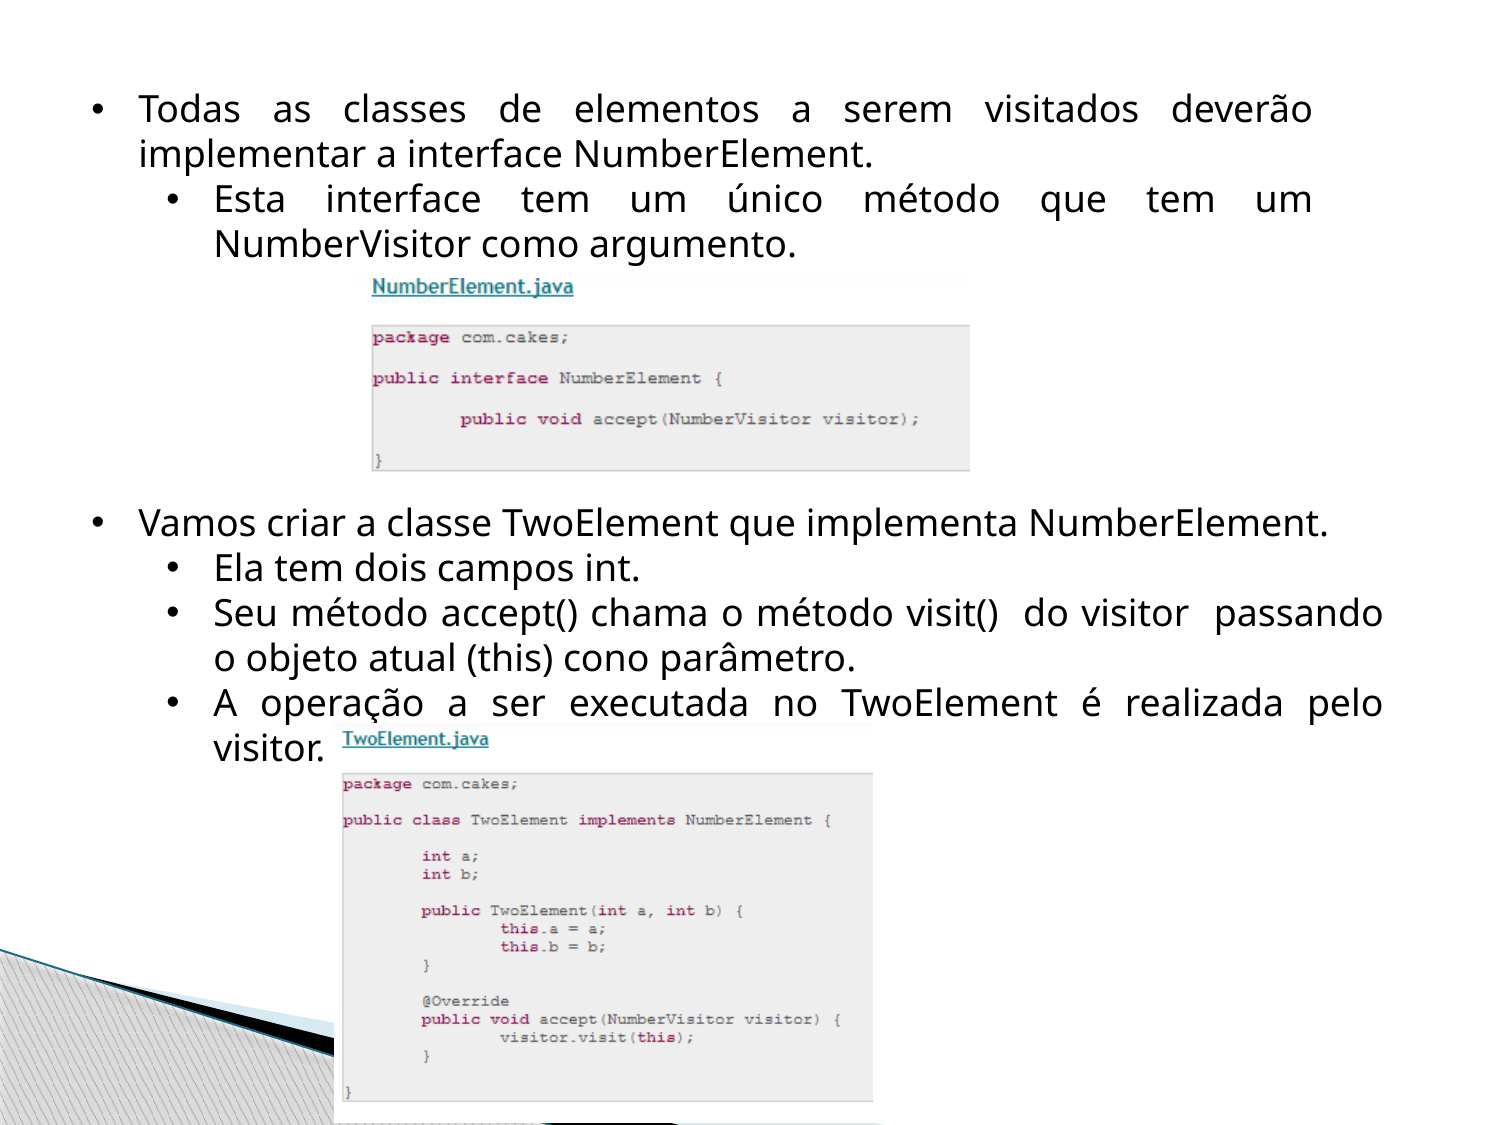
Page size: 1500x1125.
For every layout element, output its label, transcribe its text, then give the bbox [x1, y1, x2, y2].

text_box Vamos criar a classe TwoElement que implementa NumberElement. Ela tem dois campos int. Seu método accept() chama o método visit() do visitor passando o objeto atual (this) cono parâmetro. A operação a ser executada no TwoElement é realizada pelo visitor. [76, 491, 1400, 777]
picture [334, 722, 873, 1124]
picture [336, 278, 970, 478]
text_box Todas as classes de elementos a serem visitados deverão implementar a interface NumberElement. Esta interface tem um único método que tem um NumberVisitor como argumento. [76, 78, 1329, 318]
